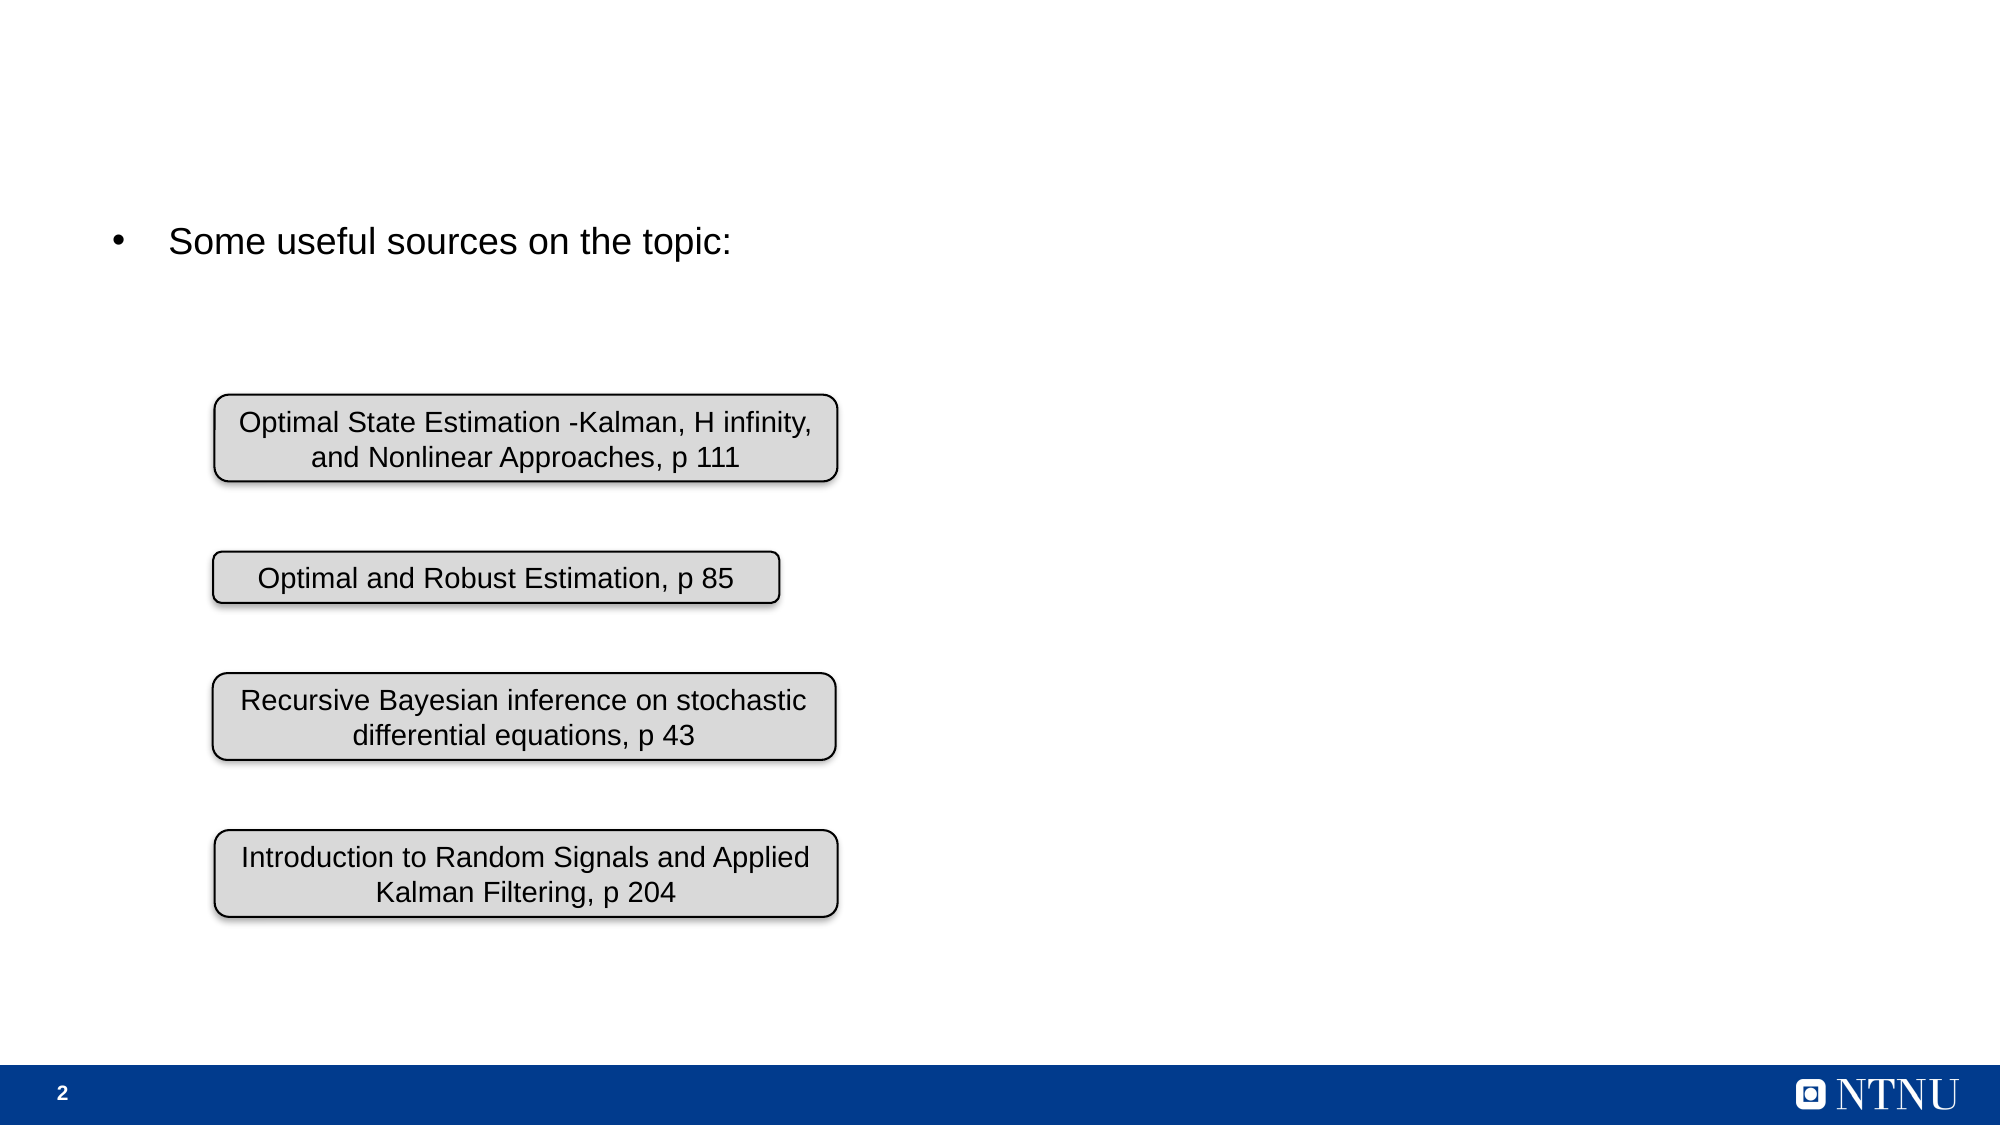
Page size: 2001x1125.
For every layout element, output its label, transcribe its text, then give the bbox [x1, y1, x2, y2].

picture [0, 1065, 2000, 1125]
text_box Introduction to Random Signals and Applied Kalman Filtering, p 204 [213, 829, 839, 918]
list Some useful sources on the topic: [97, 209, 1000, 285]
text_box Optimal and Robust Estimation, p 85 [212, 550, 781, 604]
text_box Recursive Bayesian inference on stochastic differential equations, p 43 [211, 672, 837, 761]
text_box Optimal State Estimation -Kalman, H infinity, and Nonlinear Approaches, p 111 [213, 393, 839, 483]
